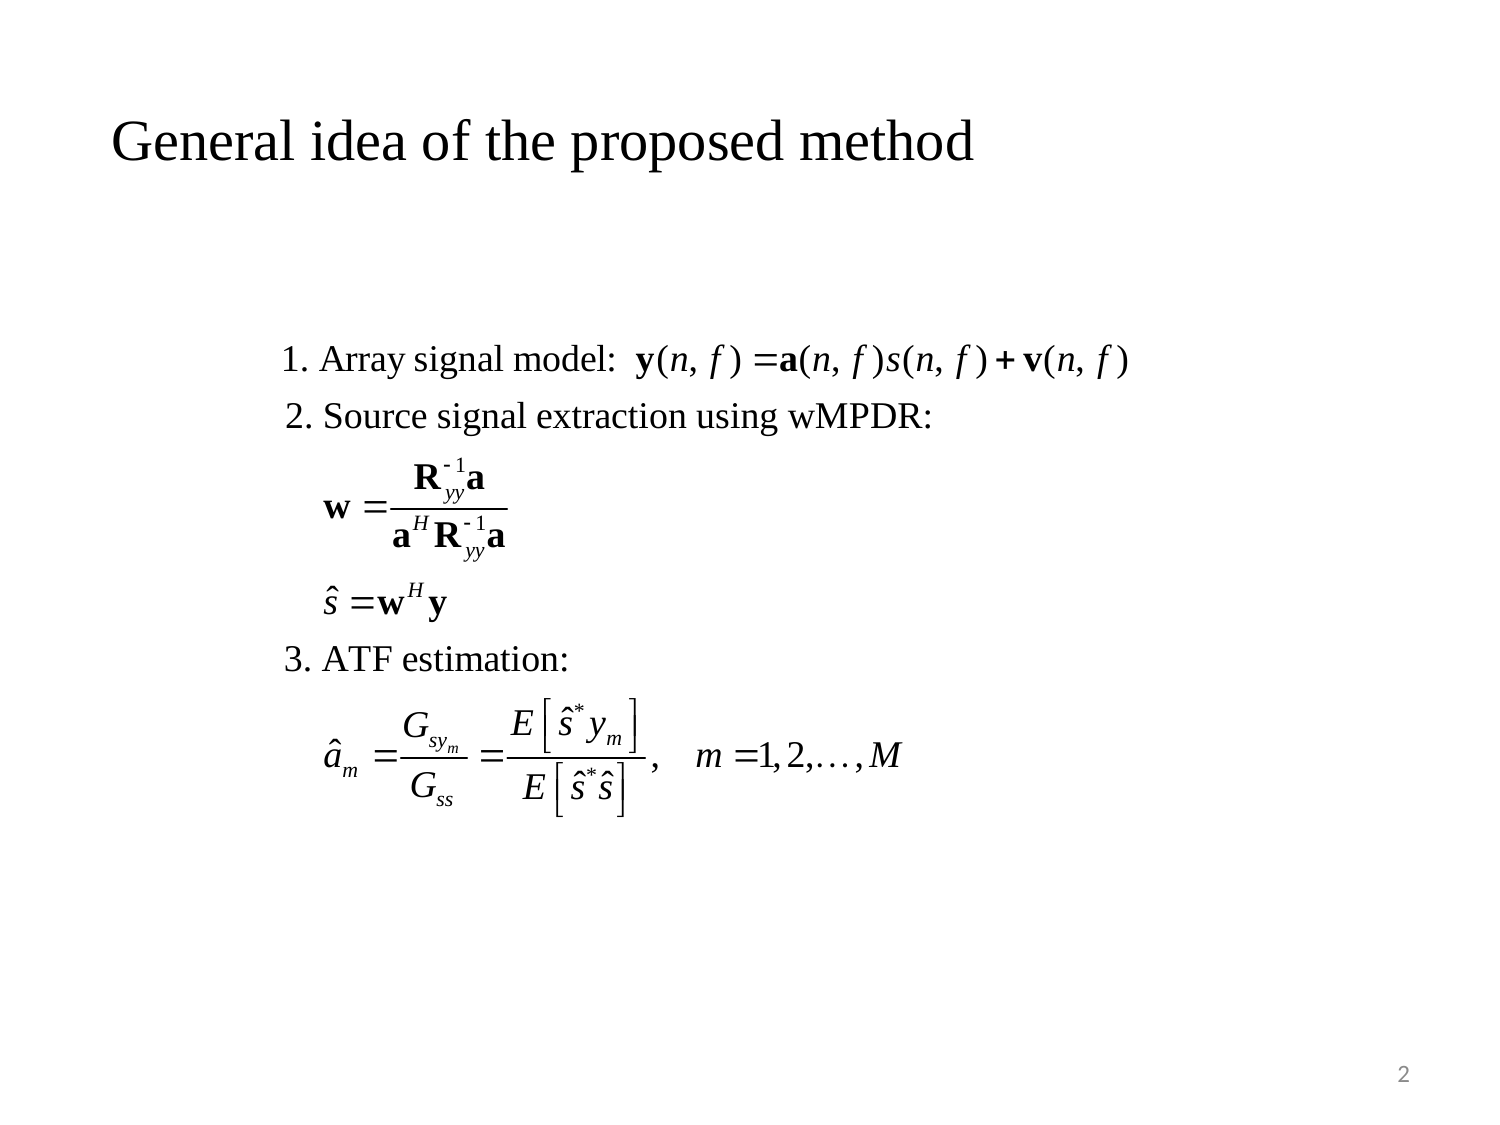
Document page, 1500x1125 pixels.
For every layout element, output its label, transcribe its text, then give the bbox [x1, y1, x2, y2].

slide_number 2 [1074, 1042, 1425, 1103]
text_box General idea of the proposed method [96, 95, 1138, 180]
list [278, 337, 1138, 824]
